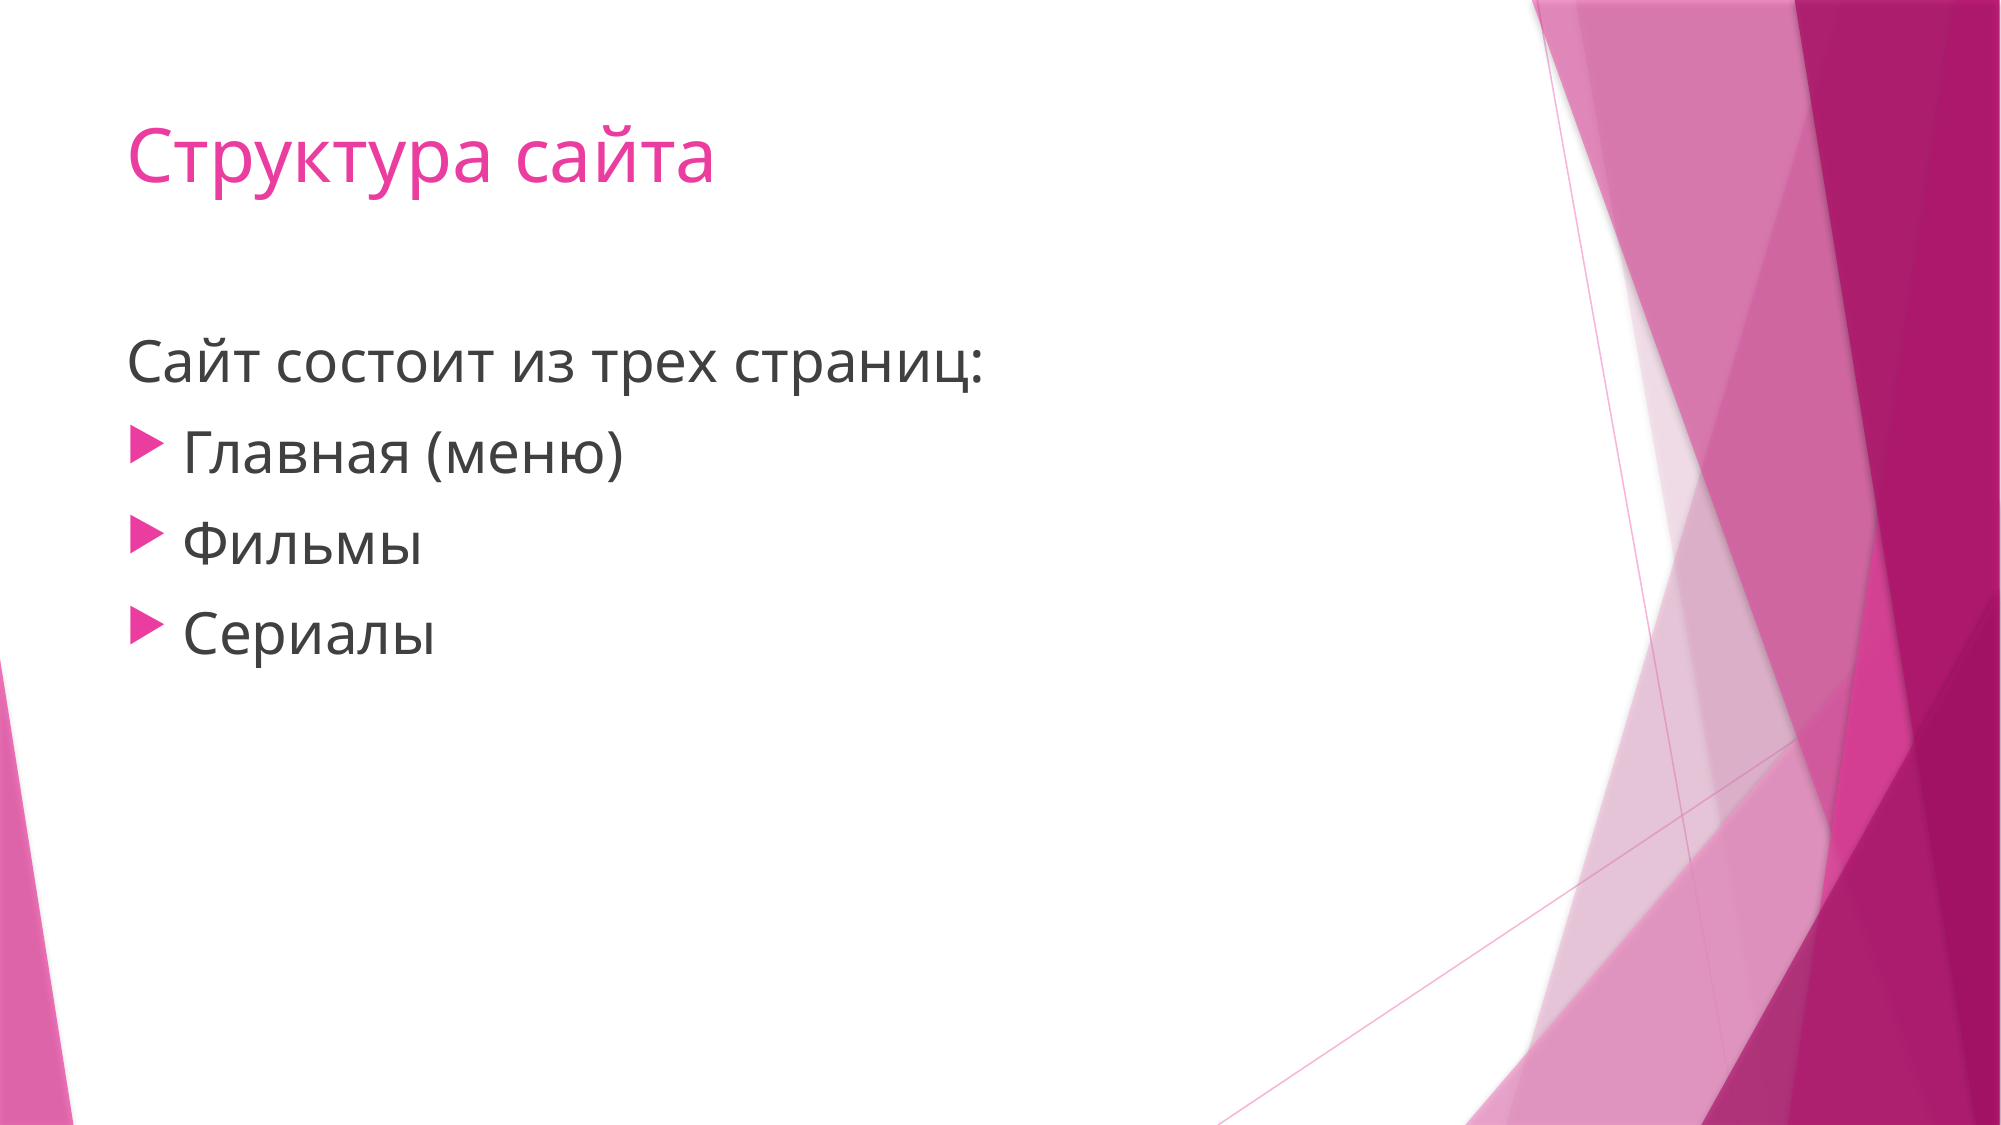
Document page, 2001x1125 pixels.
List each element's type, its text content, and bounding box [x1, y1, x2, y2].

list Сайт состоит из трех страниц: Главная (меню) Фильмы Сериалы [111, 316, 1522, 954]
title Структура сайта [111, 99, 1522, 316]
